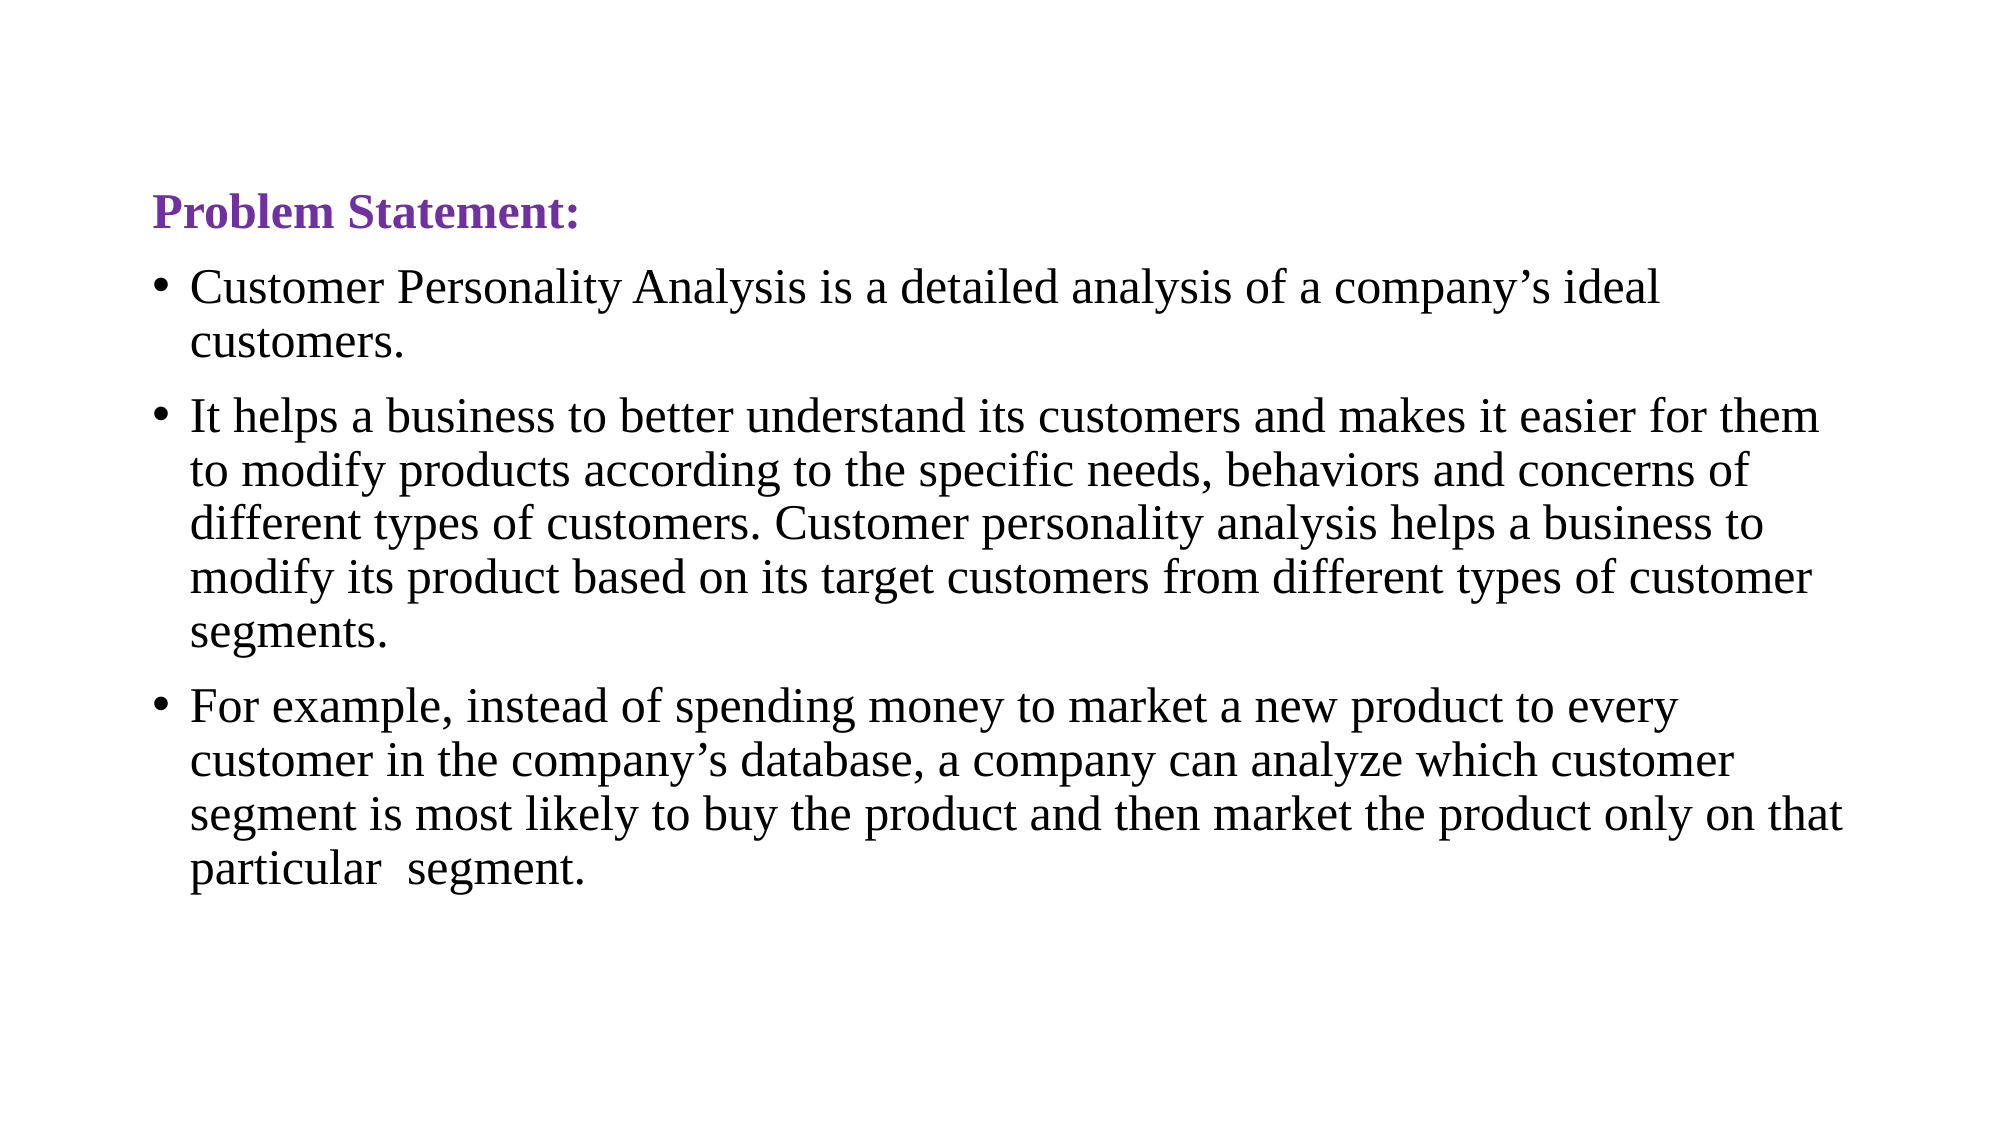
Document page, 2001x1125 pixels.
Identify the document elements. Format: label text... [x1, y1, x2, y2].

list Problem Statement: Customer Personality Analysis is a detailed analysis of a company’s ideal customers. It helps a business to better understand its customers and makes it easier for them to modify products according to the specific needs, behaviors and concerns of different types of customers. Customer personality analysis helps a business to modify its product based on its target customers from different types of customer segments. For example, instead of spending money to market a new product to every customer in the company’s database, a company can analyze which customer segment is most likely to buy the product and then market the product only on that particular segment. [137, 96, 1863, 1014]
